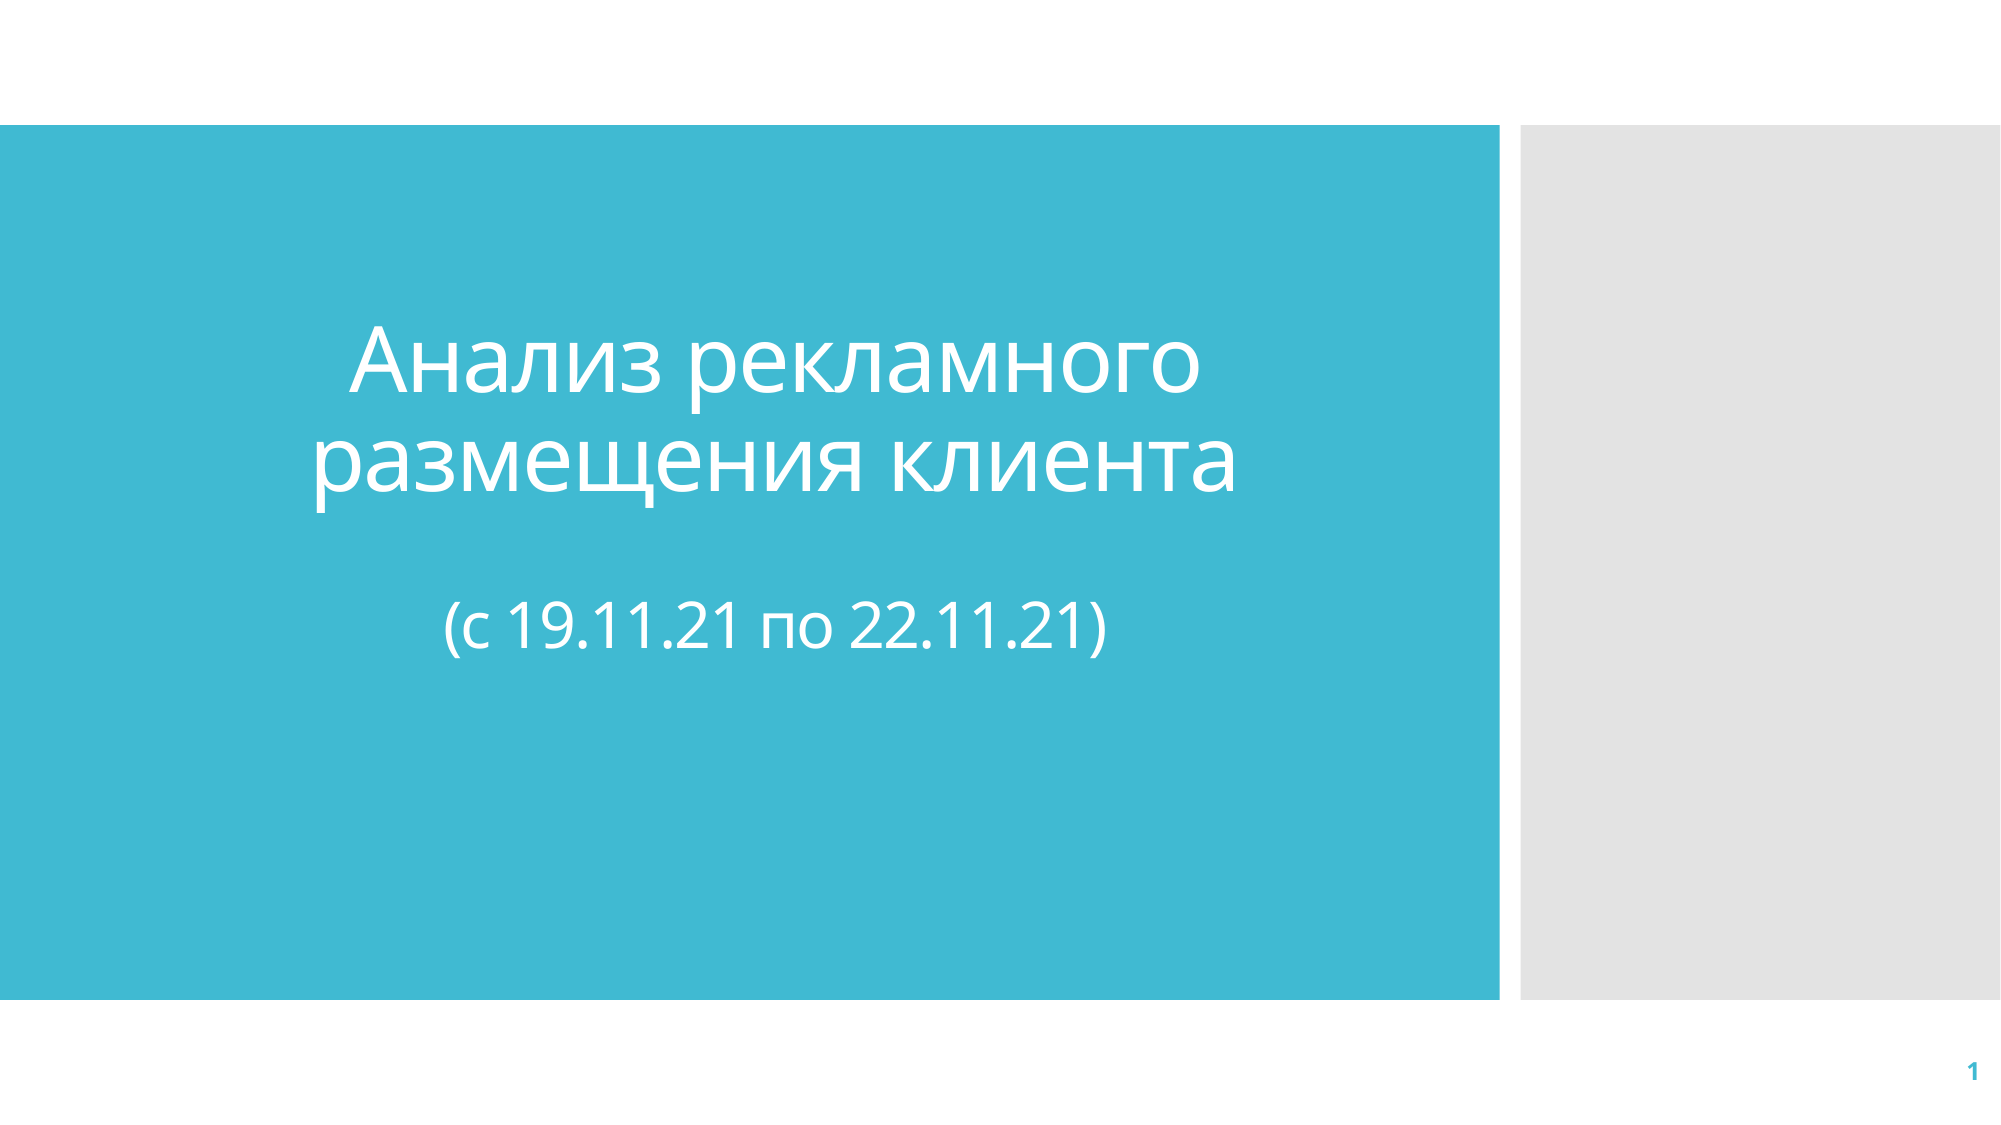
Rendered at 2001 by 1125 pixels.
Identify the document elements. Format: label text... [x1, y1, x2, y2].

slide_number 1 [1744, 1042, 1996, 1103]
title Анализ рекламного размещения клиента (с 19.11.21 по 22.11.21) [175, 213, 1376, 747]
